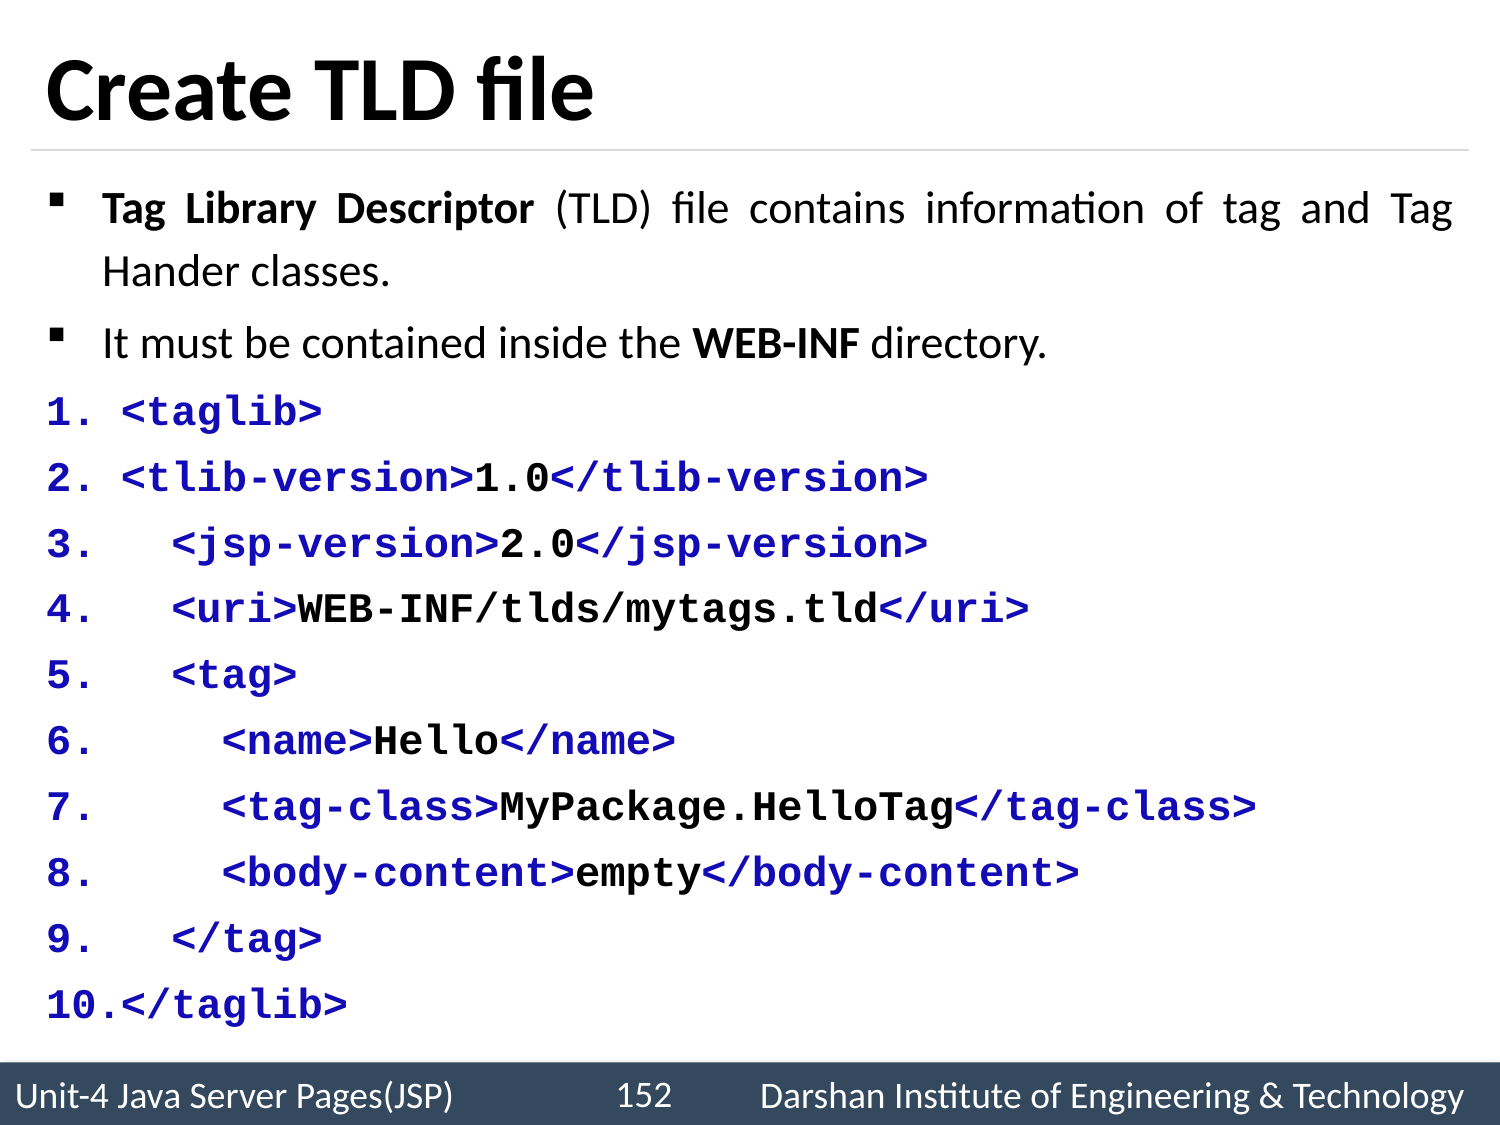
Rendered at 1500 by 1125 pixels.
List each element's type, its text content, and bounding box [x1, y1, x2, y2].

slide_number 152 [587, 1062, 688, 1123]
list Tag Library Descriptor (TLD) file contains information of tag and Tag Hander classes. It must be contained inside the WEB-INF directory. <taglib> <tlib-version>1.0</tlib-version> <jsp-version>2.0</jsp-version> <uri>WEB-INF/tlds/mytags.tld</uri> <tag> <name>Hello</name> <tag-class>MyPackage.HelloTag</tag-class> <body-content>empty</body-content> </tag> </taglib> [31, 162, 1469, 1038]
title Create TLD file [31, 17, 1469, 150]
